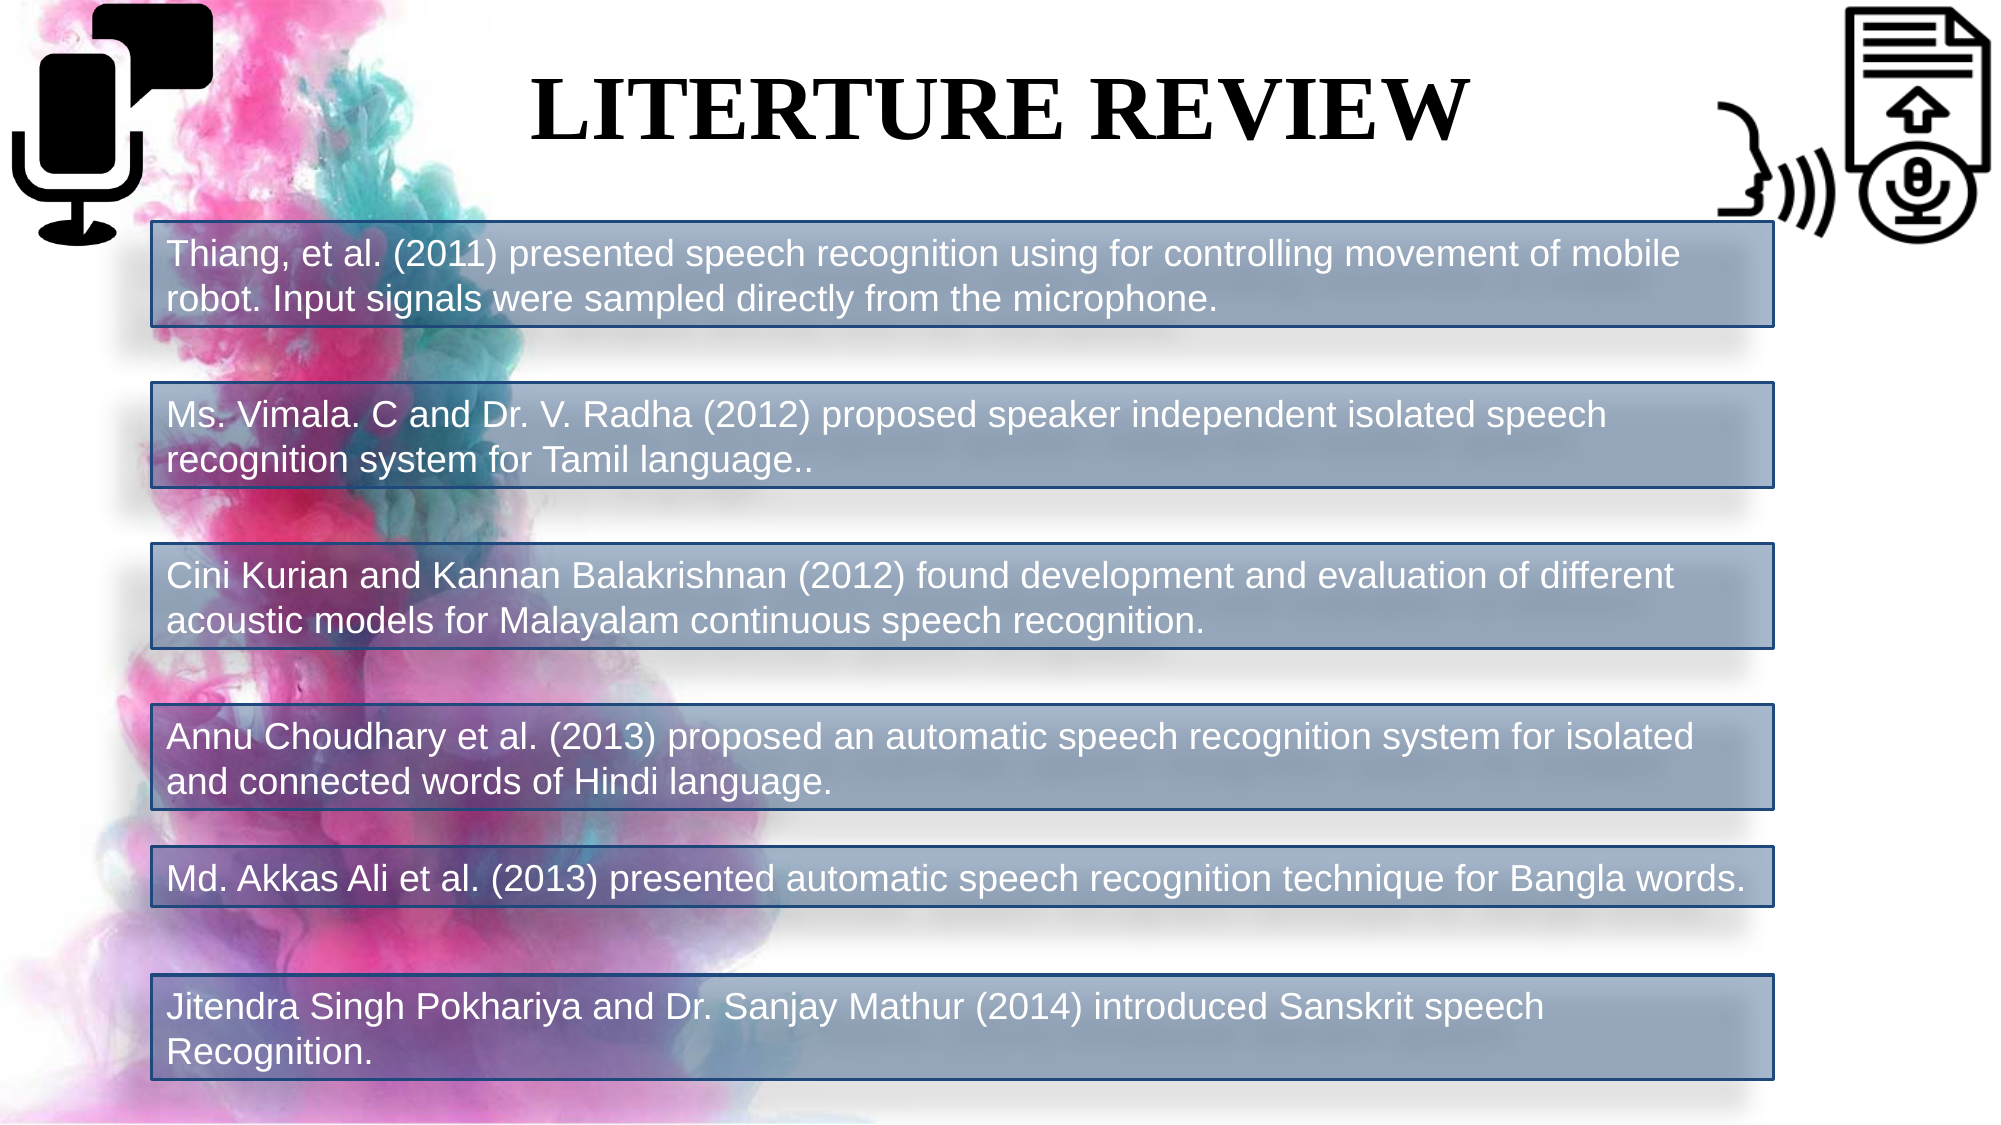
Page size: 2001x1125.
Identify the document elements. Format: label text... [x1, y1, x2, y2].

text_box Md. Akkas Ali et al. (2013) presented automatic speech recognition technique for Bangla words. [151, 846, 1774, 907]
text_box Thiang, et al. (2011) presented speech recognition using for controlling movement of mobile robot. Input signals were sampled directly from the microphone. [151, 221, 1774, 327]
text_box LITERTURE REVIEW [468, 40, 1535, 166]
text_box Cini Kurian and Kannan Balakrishnan (2012) found development and evaluation of different acoustic models for Malayalam continuous speech recognition. [151, 543, 1774, 649]
picture [0, 0, 2001, 1125]
text_box Jitendra Singh Pokhariya and Dr. Sanjay Mathur (2014) introduced Sanskrit speech Recognition. [151, 974, 1774, 1080]
text_box Ms. Vimala. C and Dr. V. Radha (2012) proposed speaker independent isolated speech recognition system for Tamil language.. [151, 382, 1774, 488]
text_box Annu Choudhary et al. (2013) proposed an automatic speech recognition system for isolated and connected words of Hindi language. [151, 704, 1774, 810]
